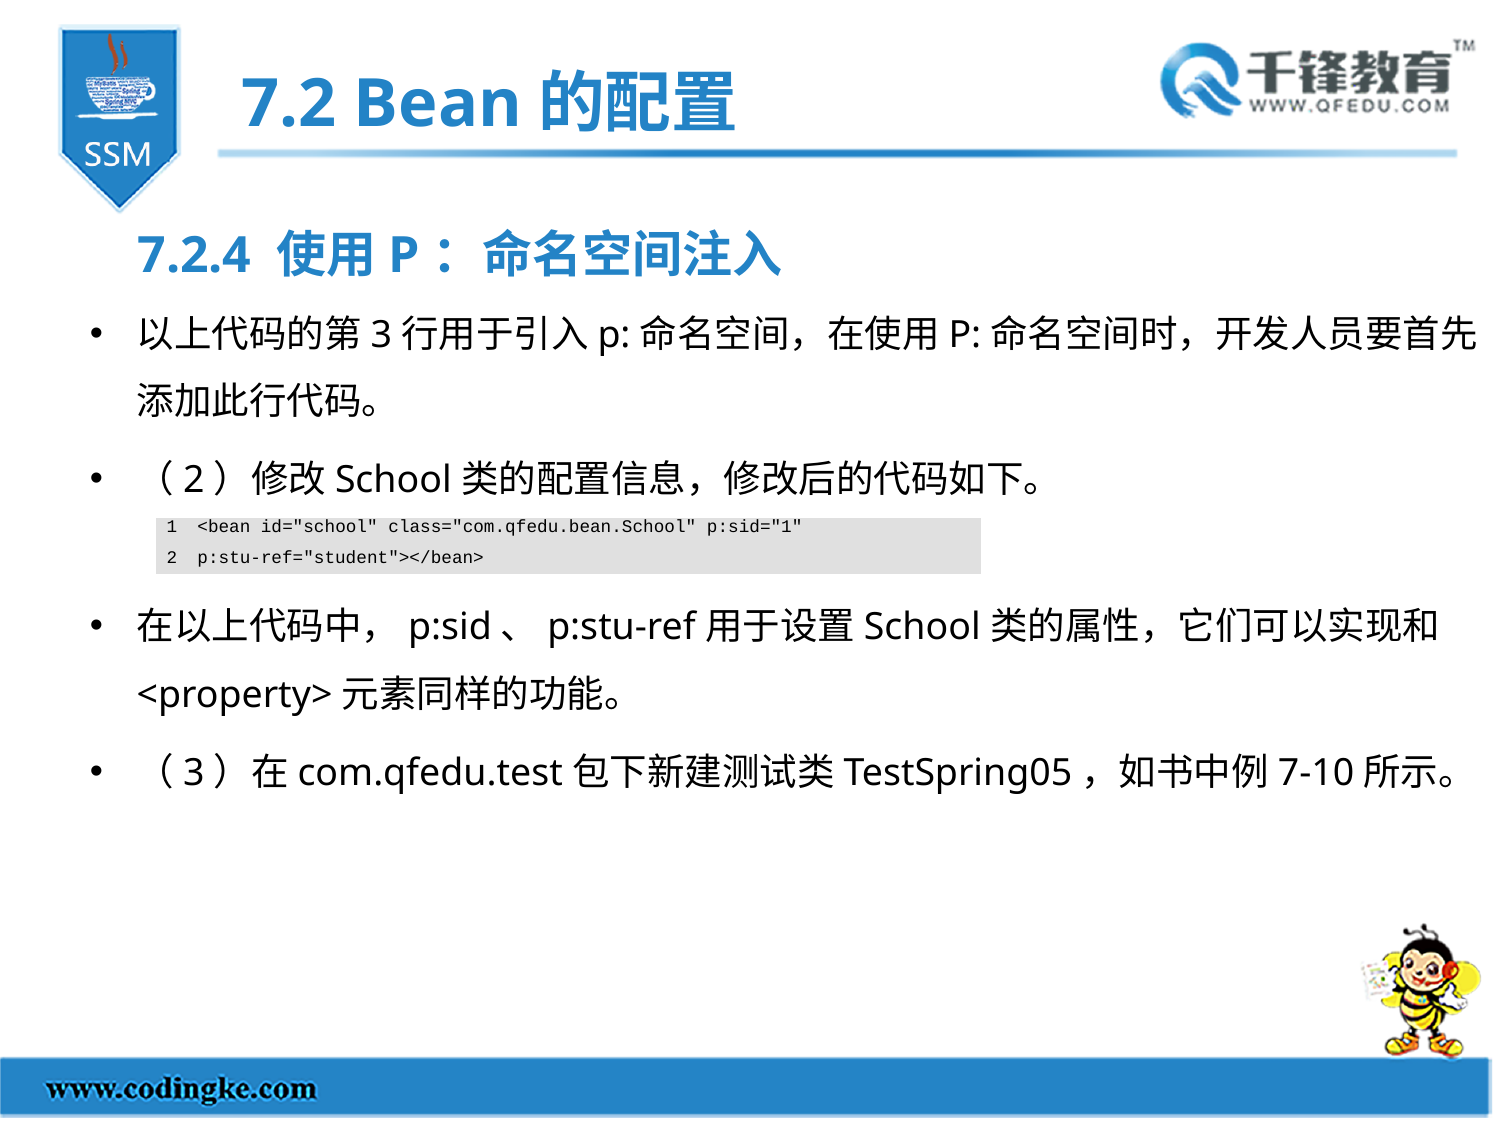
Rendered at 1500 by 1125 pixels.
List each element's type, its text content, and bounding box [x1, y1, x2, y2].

picture [0, 508, 1500, 579]
text_box 7.2 Bean的配置 [226, 53, 1038, 146]
text_box 在以上代码中，p:sid、p:stu-ref用于设置School类的属性，它们可以实现和<property>元素同样的功能。 （3）在com.qfedu.test包下新建测试类TestSpring05，如书中例7-10所示。 [0, 572, 1500, 800]
text_box 以上代码的第3行用于引入p:命名空间，在使用P:命名空间时，开发人员要首先添加此行代码。 （2）修改School类的配置信息，修改后的代码如下。 [0, 280, 1500, 508]
text_box 7.2.4 使用P：命名空间注入 [122, 215, 879, 280]
picture [0, 0, 1500, 280]
picture [0, 800, 1500, 1125]
